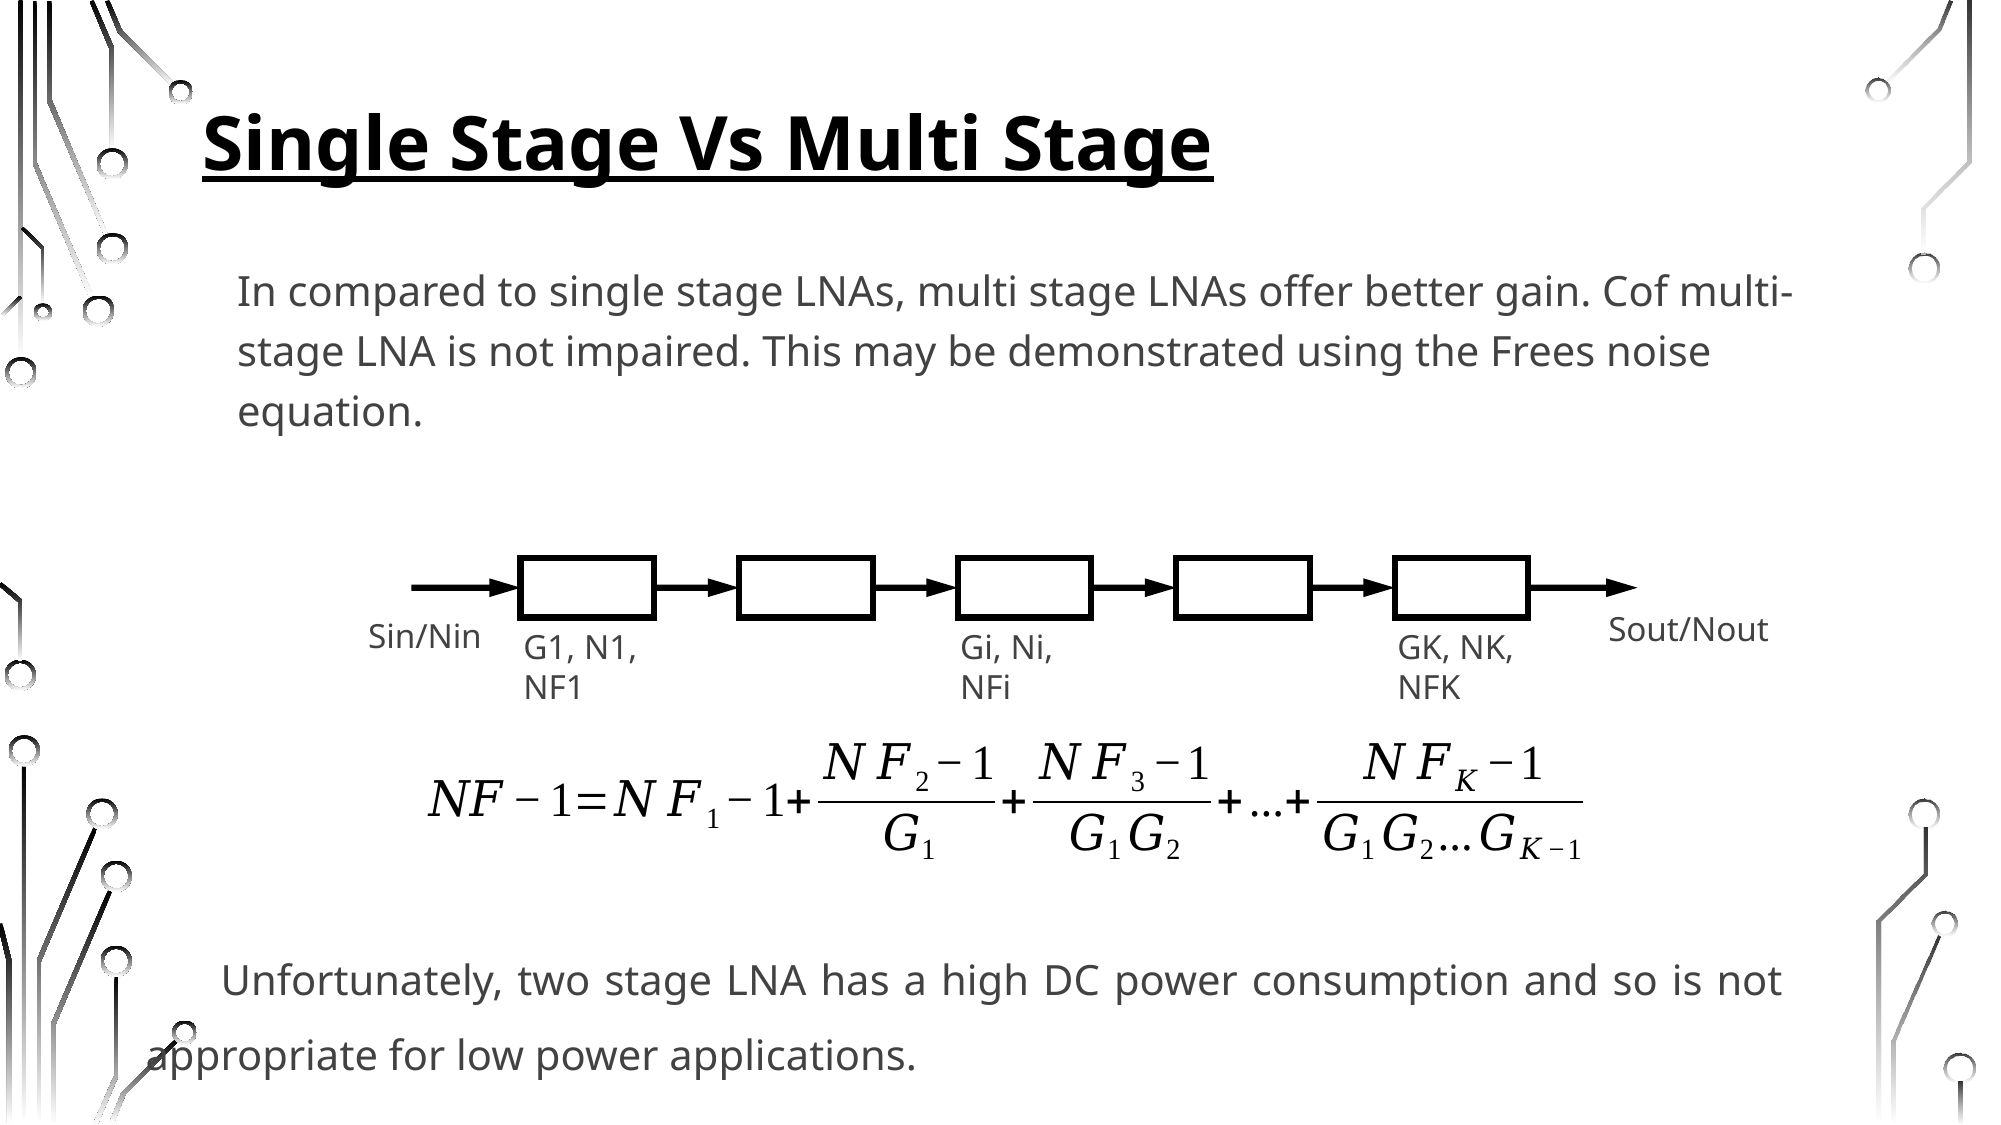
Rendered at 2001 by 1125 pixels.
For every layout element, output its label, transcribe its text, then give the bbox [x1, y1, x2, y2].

text_box Unfortunately, two stage LNA has a high DC power consumption and so is not appropriate for low power applications. [130, 920, 1798, 1086]
title Single Stage Vs Multi Stage [187, 25, 1813, 268]
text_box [353, 557, 1813, 716]
list In compared to single stage LNAs, multi stage LNAs offer better gain. Cof multi-stage LNA is not impaired. This may be demonstrated using the Frees noise equation. [222, 247, 1848, 829]
